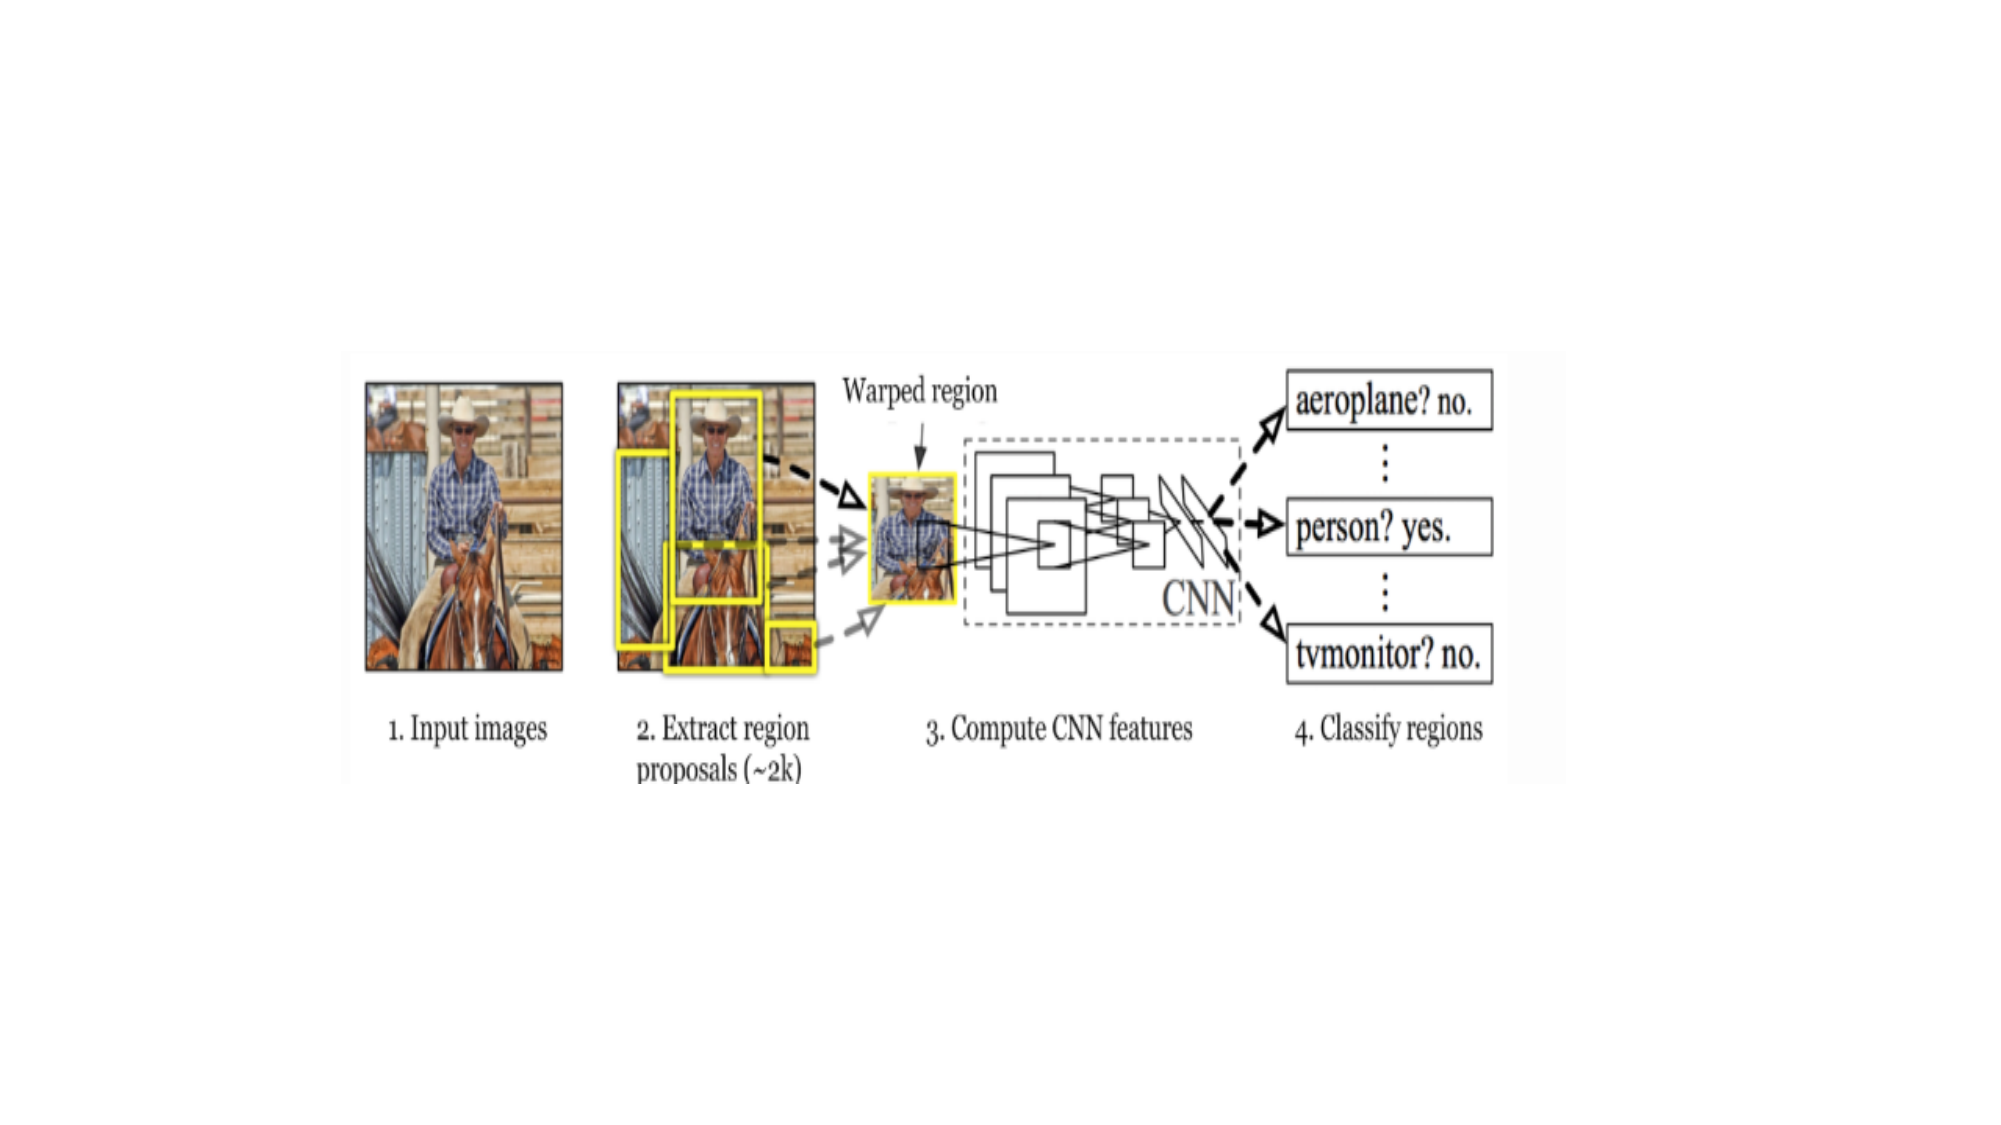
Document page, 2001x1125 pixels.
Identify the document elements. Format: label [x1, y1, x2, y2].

list [341, 351, 1566, 784]
